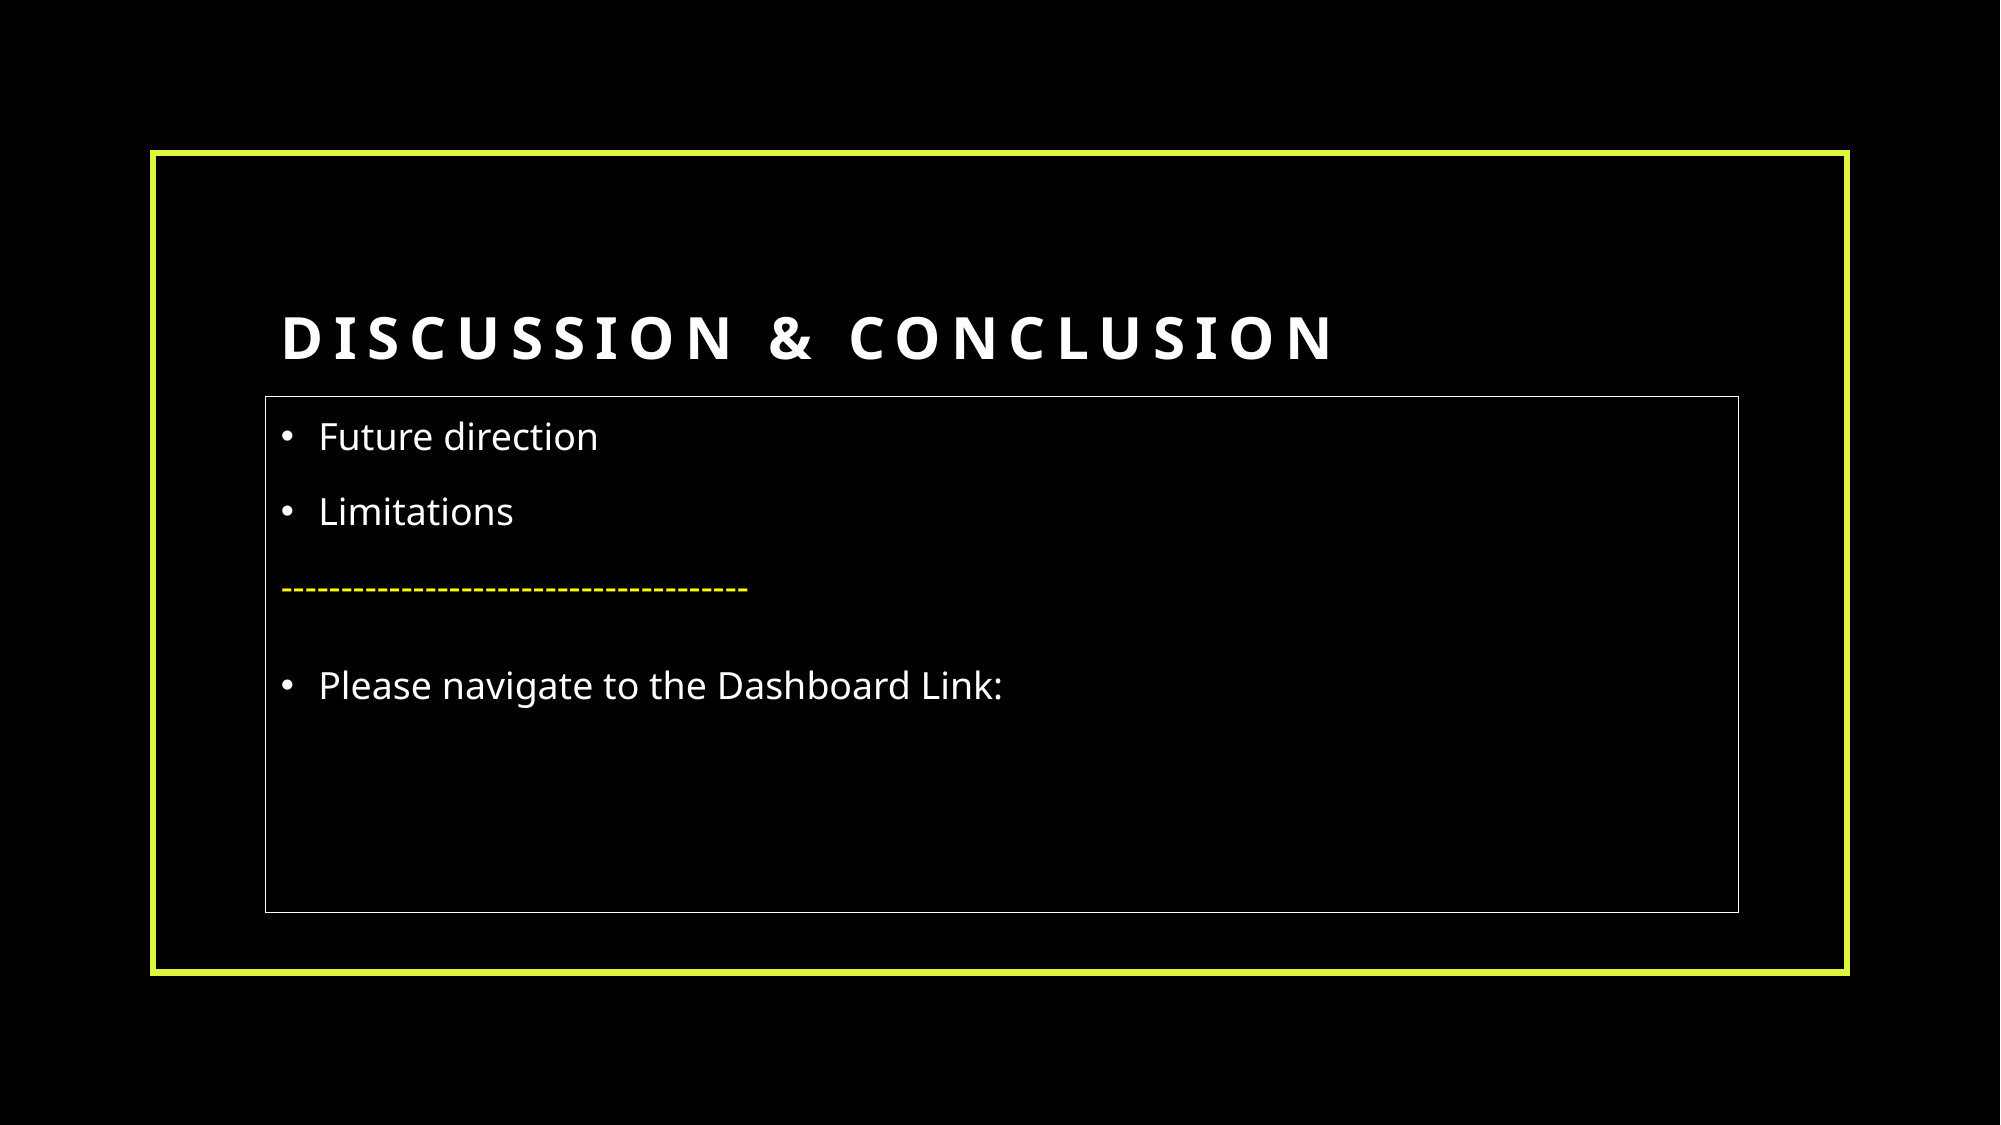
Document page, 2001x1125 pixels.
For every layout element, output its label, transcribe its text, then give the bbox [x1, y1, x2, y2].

list Future direction Limitations --------------------------------------- Please navigate to the Dashboard Link: [265, 396, 1739, 913]
title Discussion & Conclusion [265, 202, 1739, 379]
